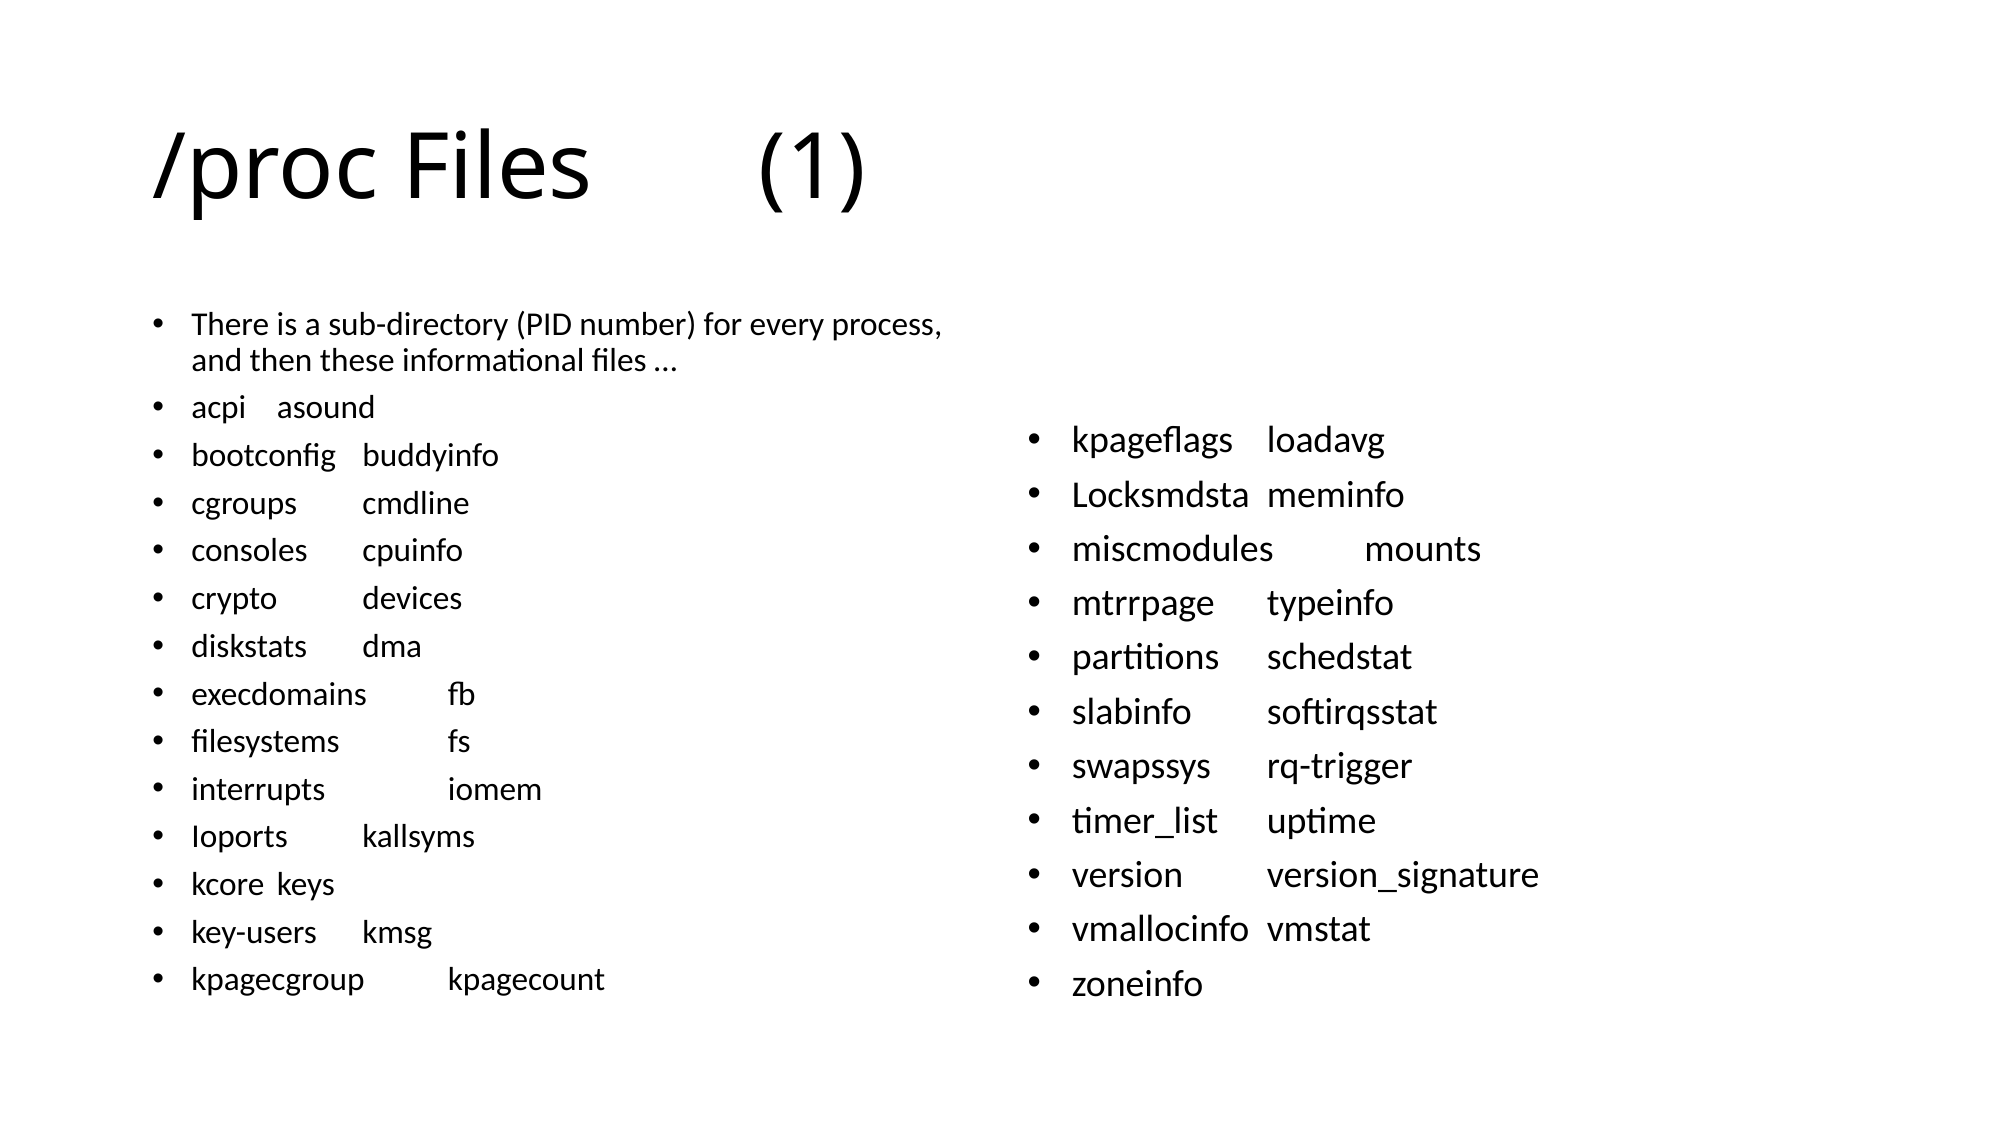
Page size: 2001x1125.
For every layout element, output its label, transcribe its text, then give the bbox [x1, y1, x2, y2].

list kpageflags loadavg Locksmdsta meminfo miscmodules mounts mtrrpage typeinfo partitions schedstat slabinfo softirqsstat swapssys rq-trigger timer_list uptime version version_signature vmallocinfo vmstat zoneinfo [1012, 299, 1863, 1014]
list There is a sub-directory (PID number) for every process, and then these informational files … acpi asound bootconfig buddyinfo cgroups cmdline consoles cpuinfo crypto devices diskstats dma execdomains fb filesystems fs interrupts iomem Ioports kallsyms kcore keys key-users kmsg kpagecgroup kpagecount [137, 299, 988, 1014]
title /proc Files (1) [137, 59, 1863, 278]
